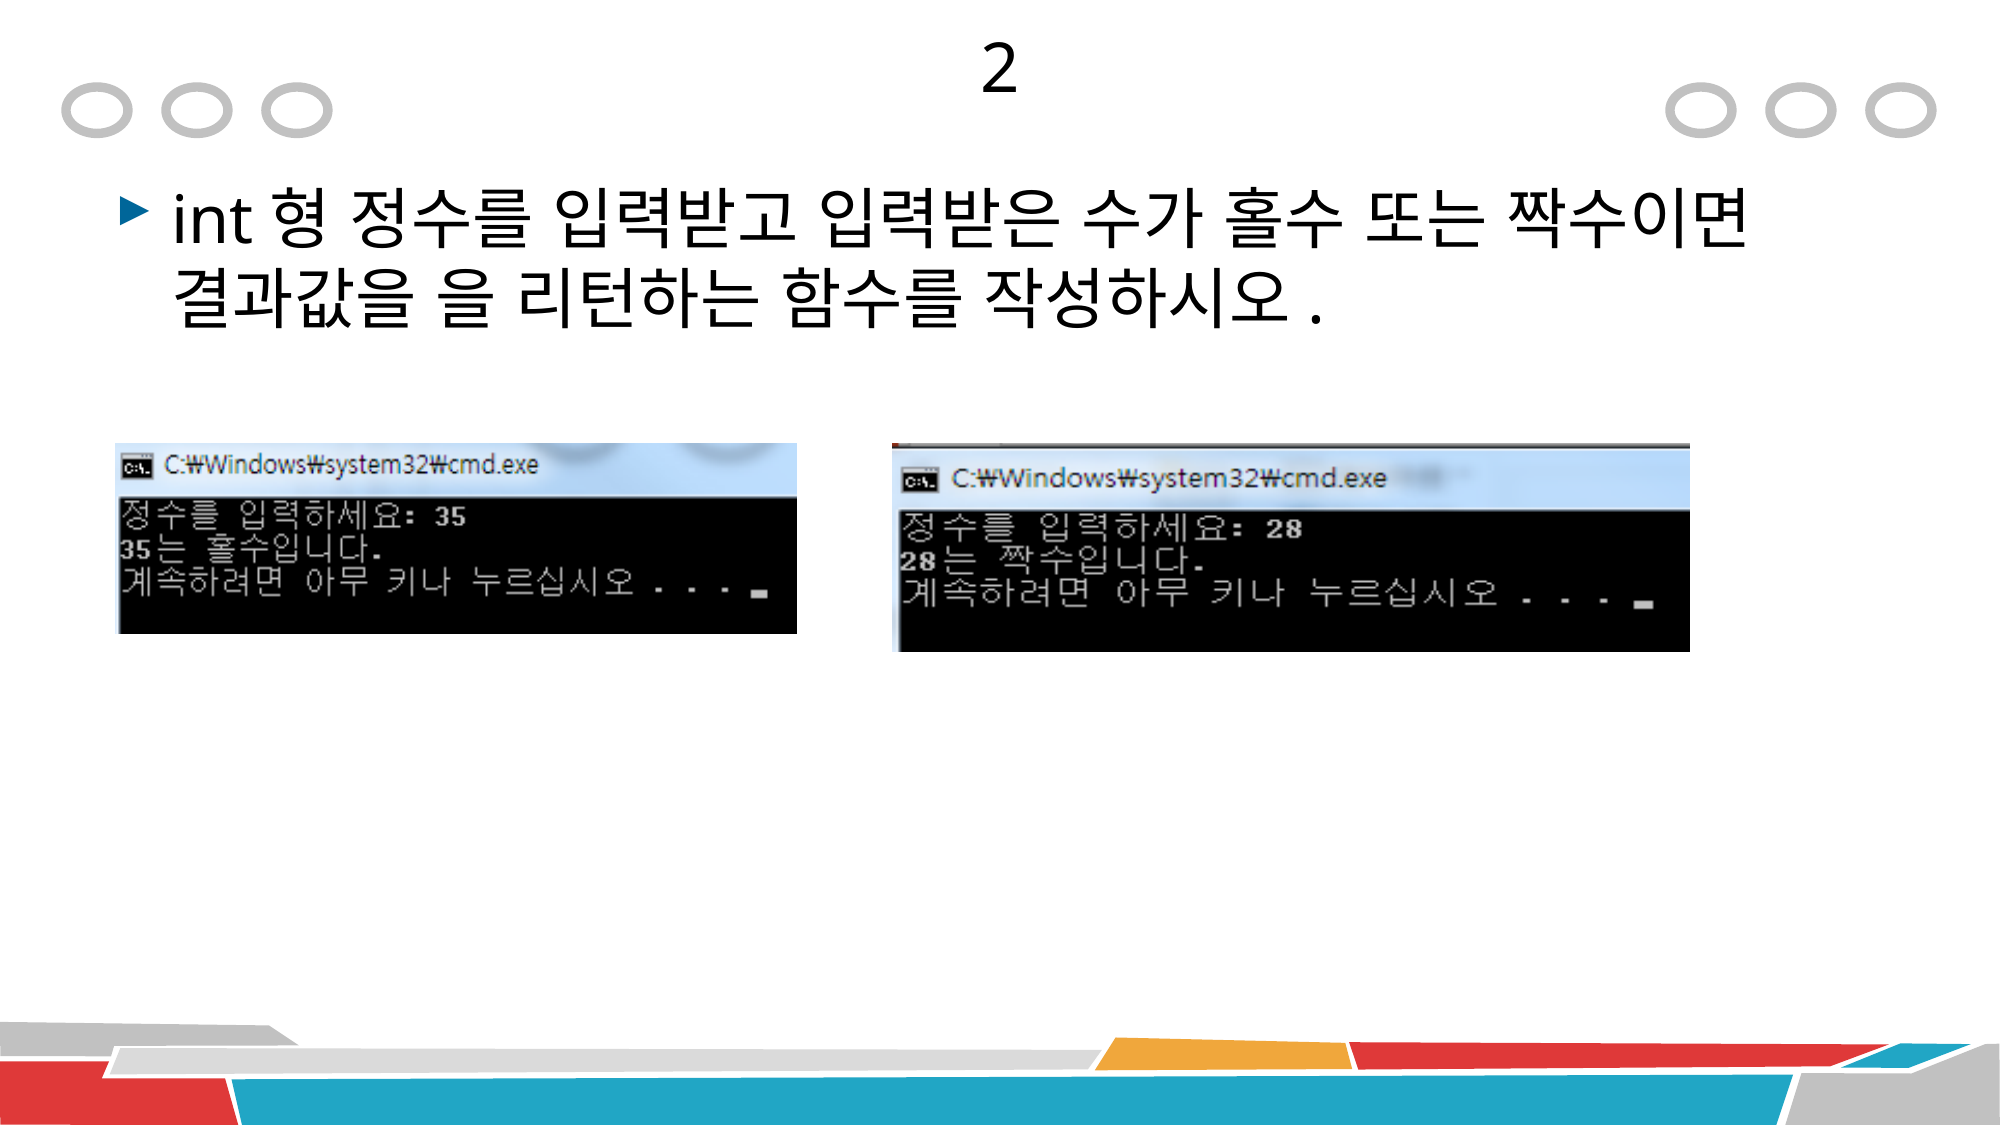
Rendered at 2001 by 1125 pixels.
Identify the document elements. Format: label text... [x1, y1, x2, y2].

picture [115, 443, 797, 634]
picture [892, 443, 1690, 652]
list int형 정수를 입력받고 입력받은 수가 홀수 또는 짝수이면 결과값을 을 리턴하는 함수를 작성하시오. [99, 169, 1900, 1005]
title 2 [350, 15, 1650, 114]
